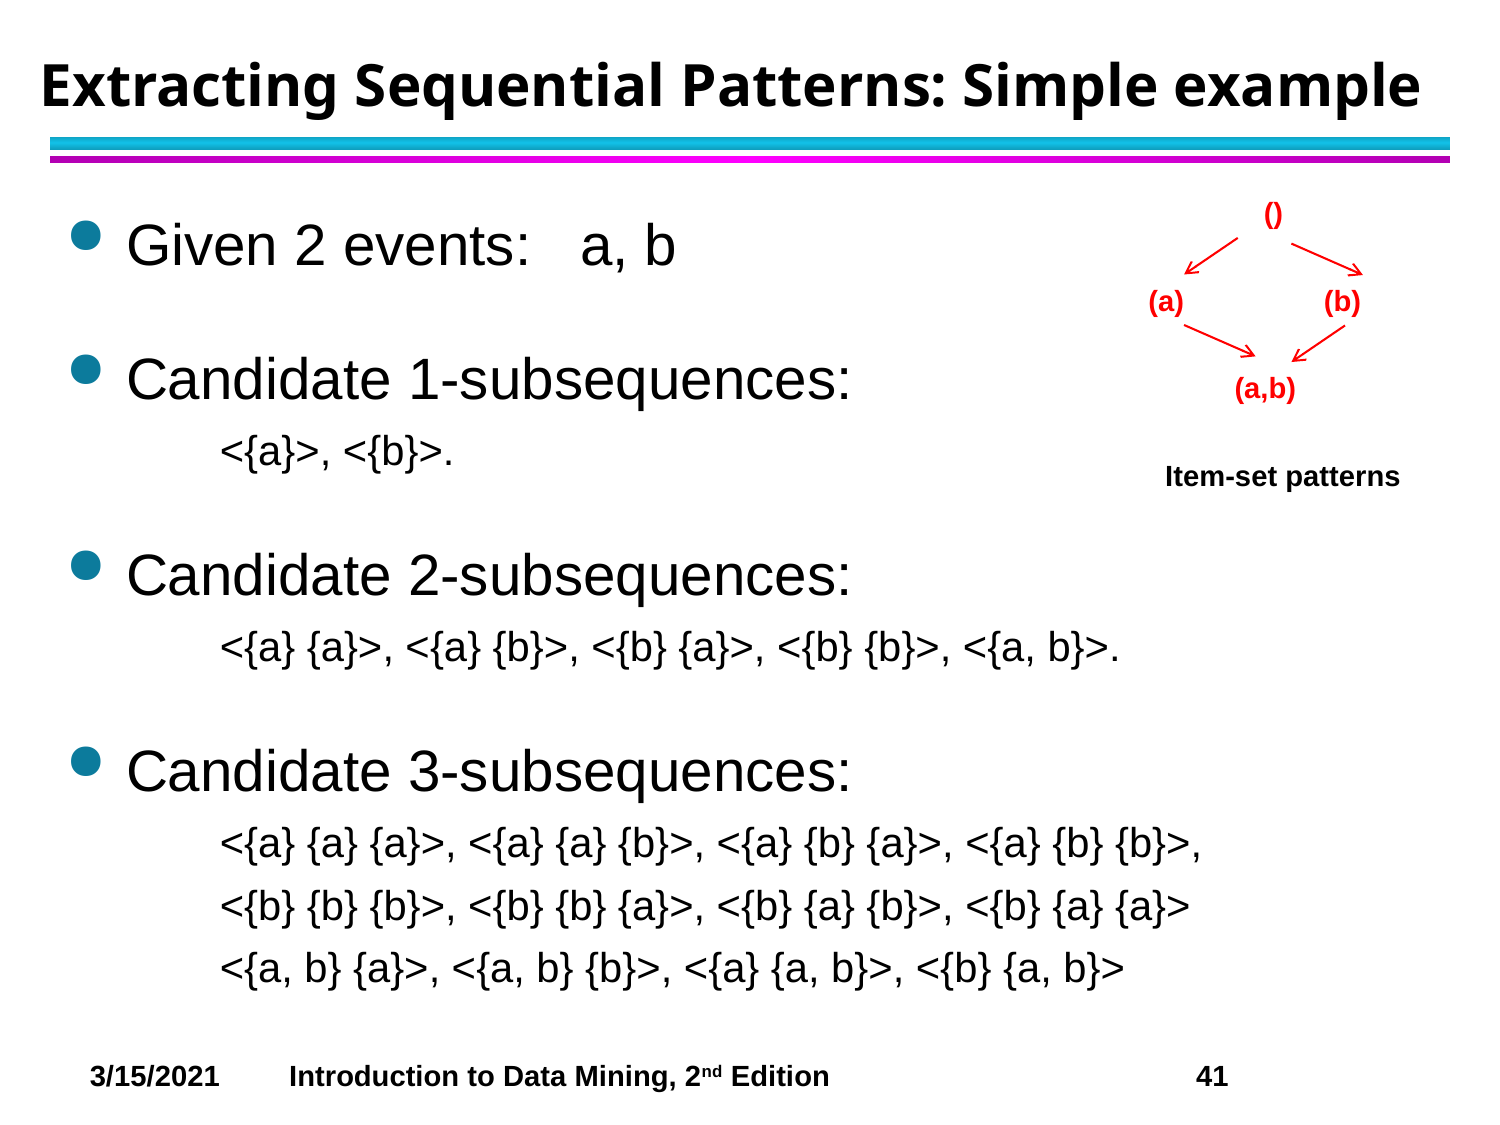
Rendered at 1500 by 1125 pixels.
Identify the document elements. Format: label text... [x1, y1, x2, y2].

title Extracting Sequential Patterns: Simple example [24, 50, 1500, 125]
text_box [1112, 187, 1417, 413]
text_box Item-set patterns [1150, 449, 1416, 500]
list Given 2 events: a, b Candidate 1-subsequences: <{a}>, <{b}>. Candidate 2-subsequences: <{a} {a}>, <{a} {b}>, <{b} {a}>, <{b} {b}>, <{a, b}>. Candidate 3-subsequences: <{a} {a} {a}>, <{a} {a} {b}>, <{a} {b} {a}>, <{a} {b} {b}>, <{b} {b} {b}>, <{b} {b} {a}>, <{b} {a} {b}>, <{b} {a} {a}> <{a, b} {a}>, <{a, b} {b}>, <{a} {a, b}>, <{b} {a, b}> [54, 200, 1288, 1050]
